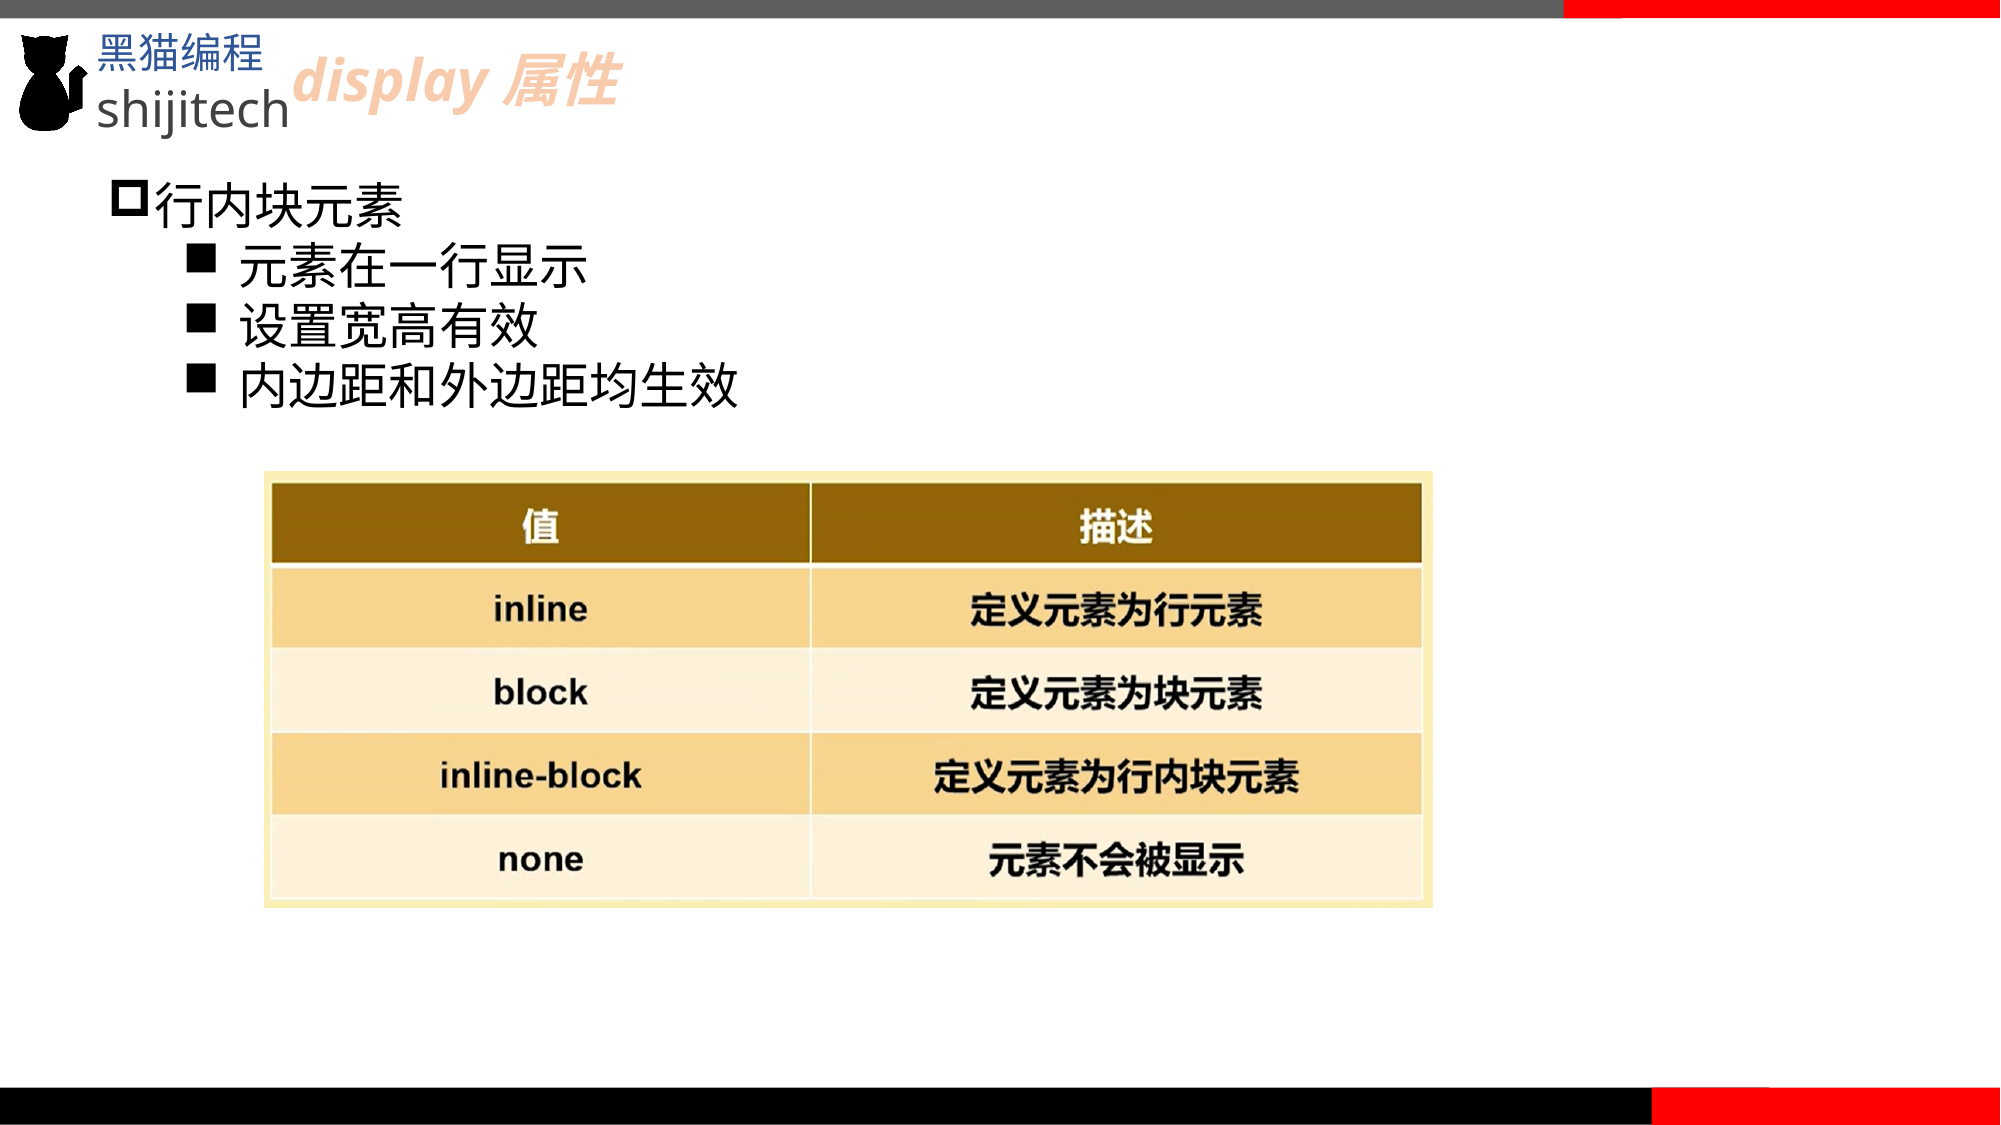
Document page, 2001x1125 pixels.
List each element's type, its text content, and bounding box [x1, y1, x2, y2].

picture [264, 471, 1433, 908]
text_box display属性 [276, 43, 973, 119]
picture [5, 35, 101, 131]
text_box 行内块元素 元素在一行显示 设置宽高有效 内边距和外边距均生效 [93, 167, 755, 422]
